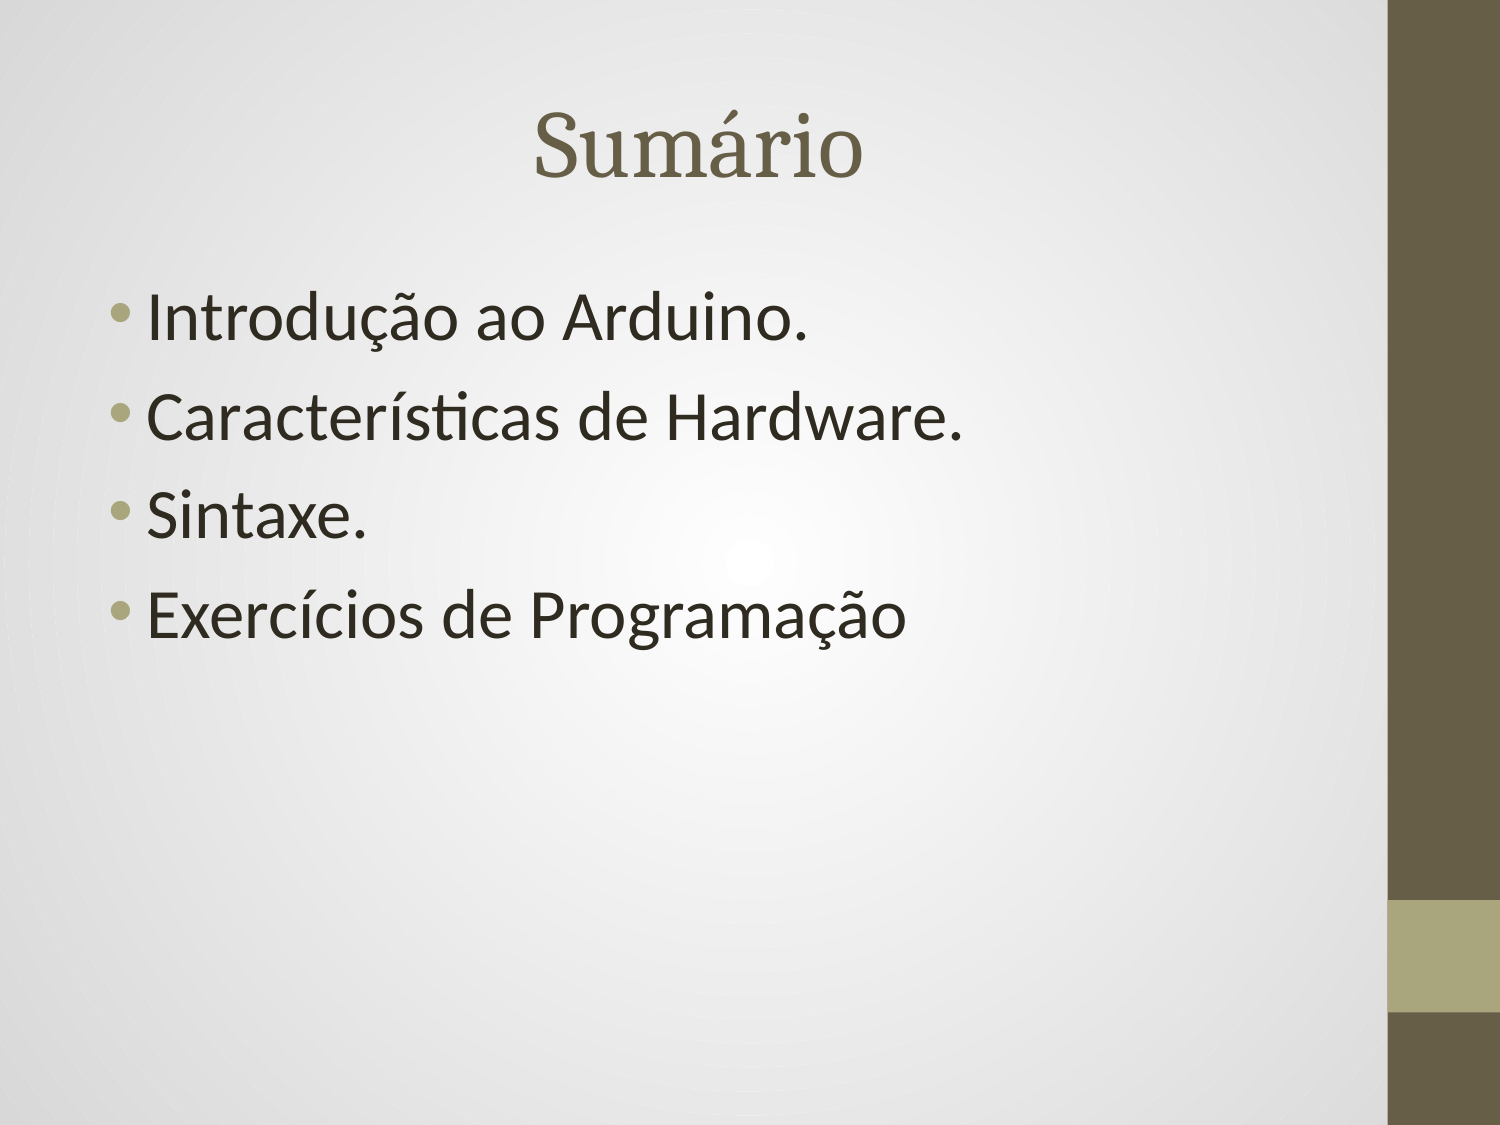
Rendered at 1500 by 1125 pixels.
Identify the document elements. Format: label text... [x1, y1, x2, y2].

list Introdução ao Arduino. Características de Hardware. Sintaxe. Exercícios de Programação [75, 262, 1325, 1050]
title Sumário [75, 45, 1325, 233]
